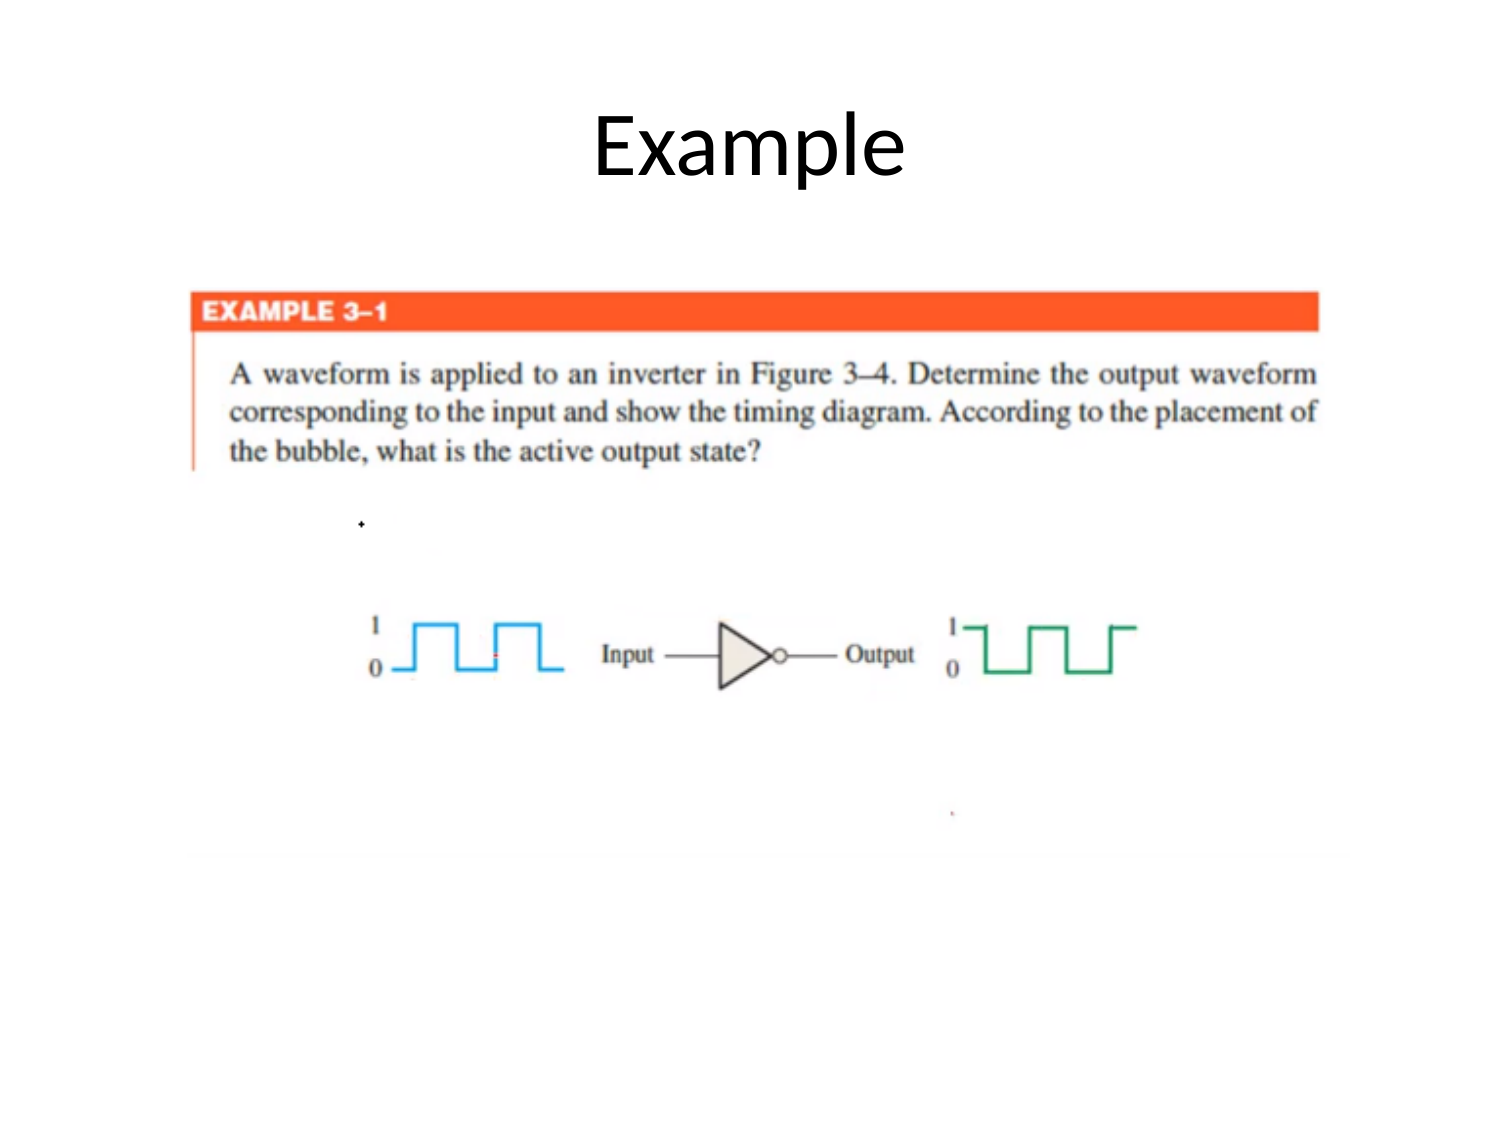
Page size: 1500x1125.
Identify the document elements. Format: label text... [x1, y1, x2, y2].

title Example [75, 45, 1425, 233]
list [187, 287, 1351, 859]
